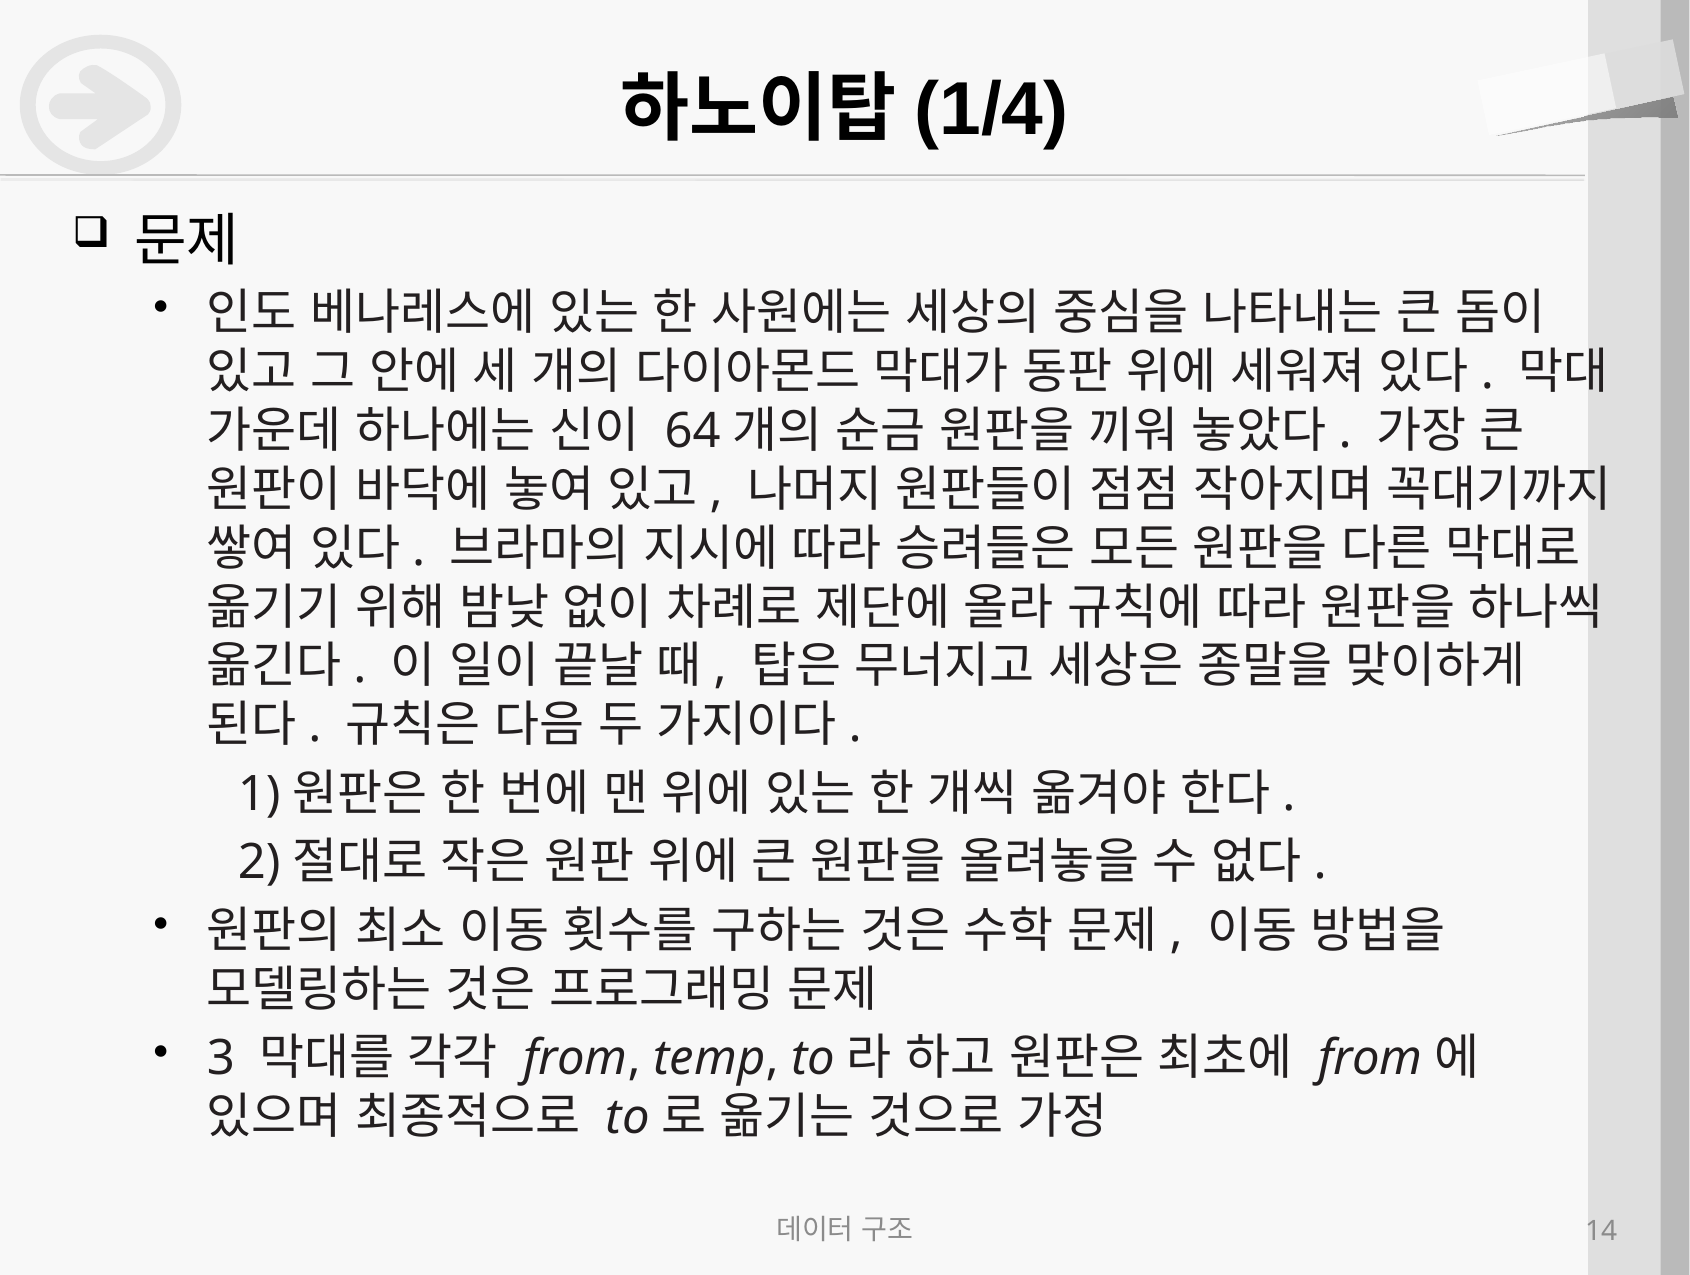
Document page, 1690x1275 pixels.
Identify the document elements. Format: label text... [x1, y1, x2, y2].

list 문제 인도 베나레스에 있는 한 사원에는 세상의 중심을 나타내는 큰 돔이 있고 그 안에 세 개의 다이아몬드 막대가 동판 위에 세워져 있다. 막대 가운데 하나에는 신이 64개의 순금 원판을 끼워 놓았다. 가장 큰 원판이 바닥에 놓여 있고, 나머지 원판들이 점점 작아지며 꼭대기까지 쌓여 있다. 브라마의 지시에 따라 승려들은 모든 원판을 다른 막대로 옮기기 위해 밤낮 없이 차례로 제단에 올라 규칙에 따라 원판을 하나씩 옮긴다. 이 일이 끝날 때, 탑은 무너지고 세상은 종말을 맞이하게 된다. 규칙은 다음 두 가지이다. 1)원판은 한 번에 맨 위에 있는 한 개씩 옮겨야 한다. 2)절대로 작은 원판 위에 큰 원판을 올려놓을 수 없다. 원판의 최소 이동 횟수를 구하는 것은 수학 문제, 이동 방법을 모델링하는 것은 프로그래밍 문제 3 막대를 각각 from, temp, to라 하고 원판은 최초에 from에 있으며 최종적으로 to로 옮기는 것으로 가정 [57, 195, 1633, 1159]
footer 데이터 구조 [577, 1203, 1113, 1260]
slide_number 14 [1238, 1203, 1633, 1260]
title 하노이탑(1/4) [57, 28, 1633, 181]
